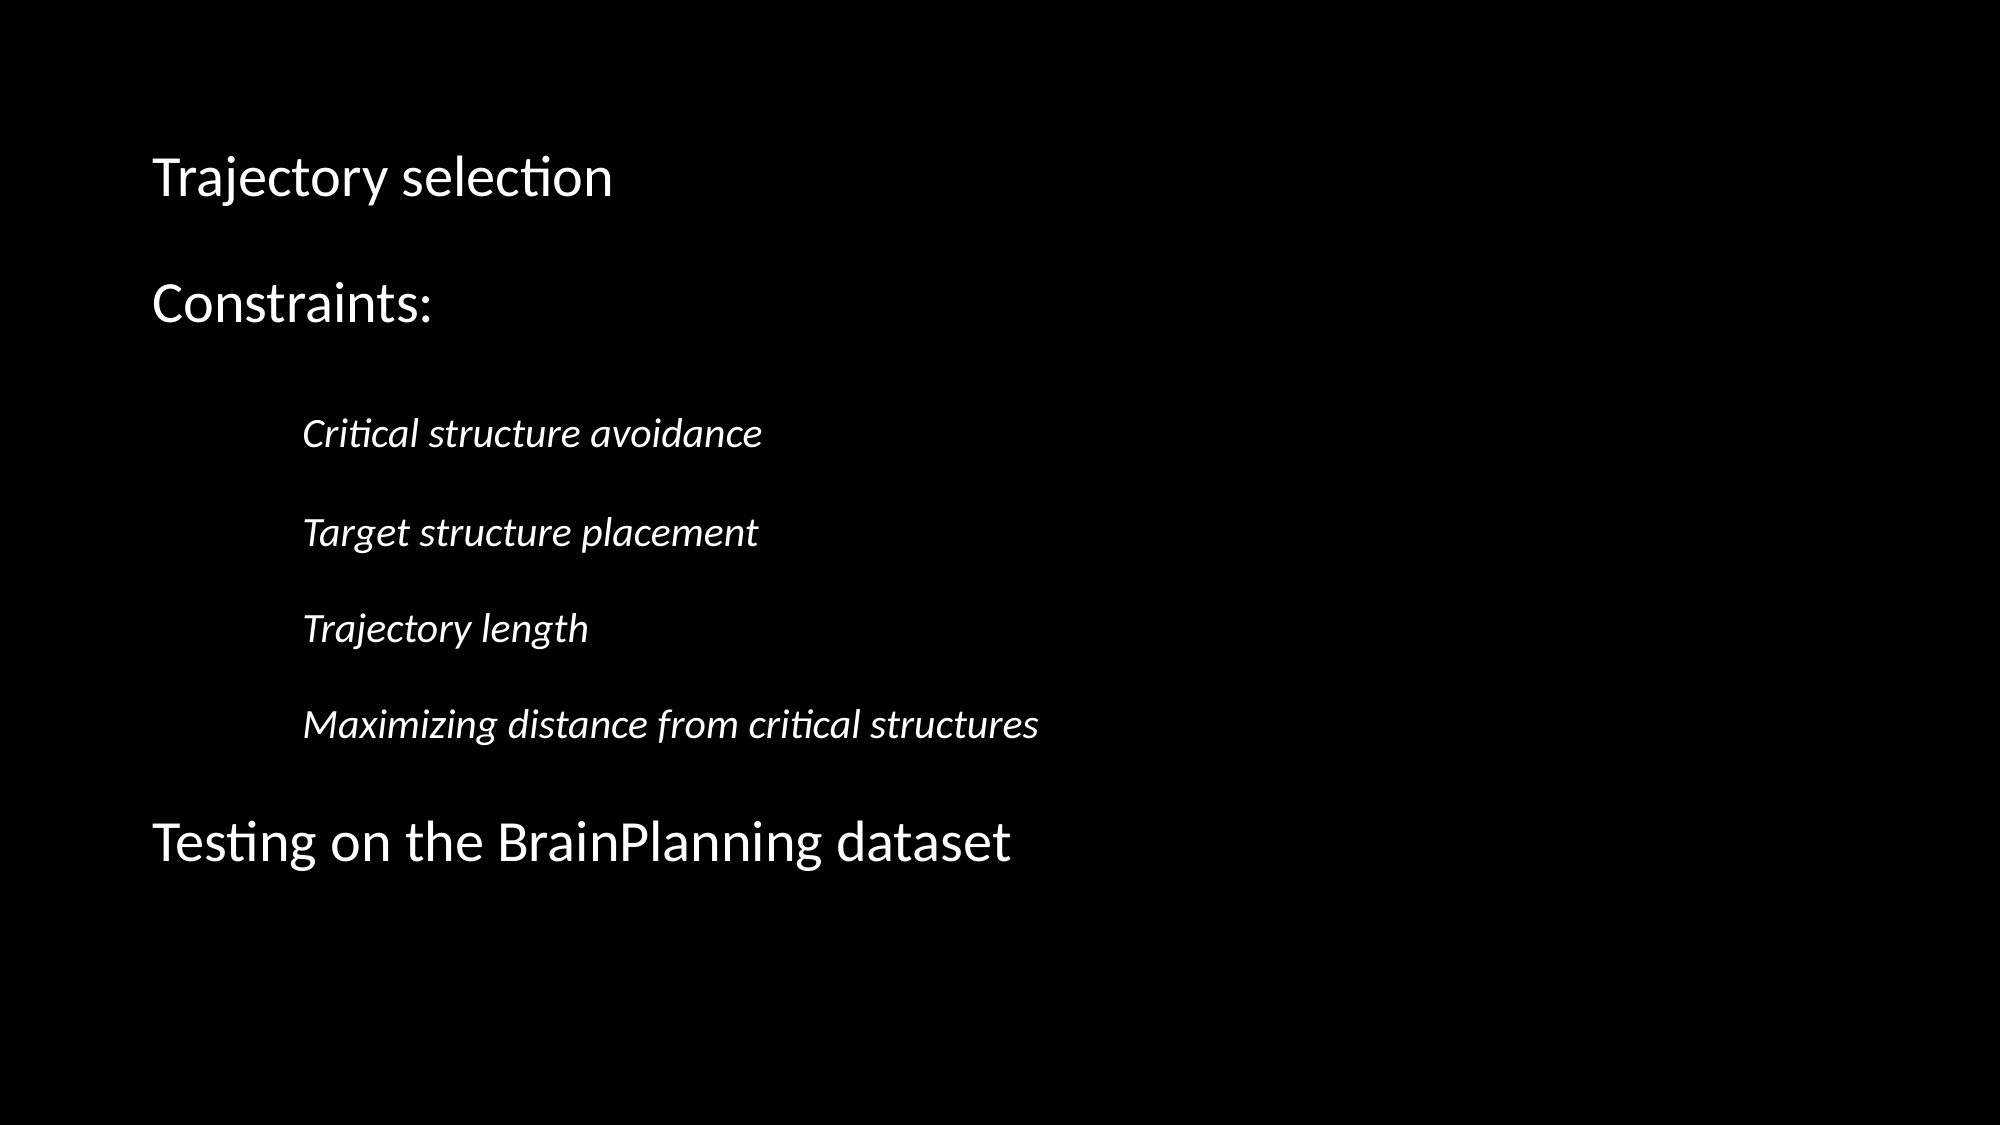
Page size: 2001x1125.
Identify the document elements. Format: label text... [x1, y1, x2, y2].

list Trajectory selection Constraints: Critical structure avoidance Target structure placement Trajectory length Maximizing distance from critical structures Testing on the BrainPlanning dataset [137, 95, 1863, 992]
